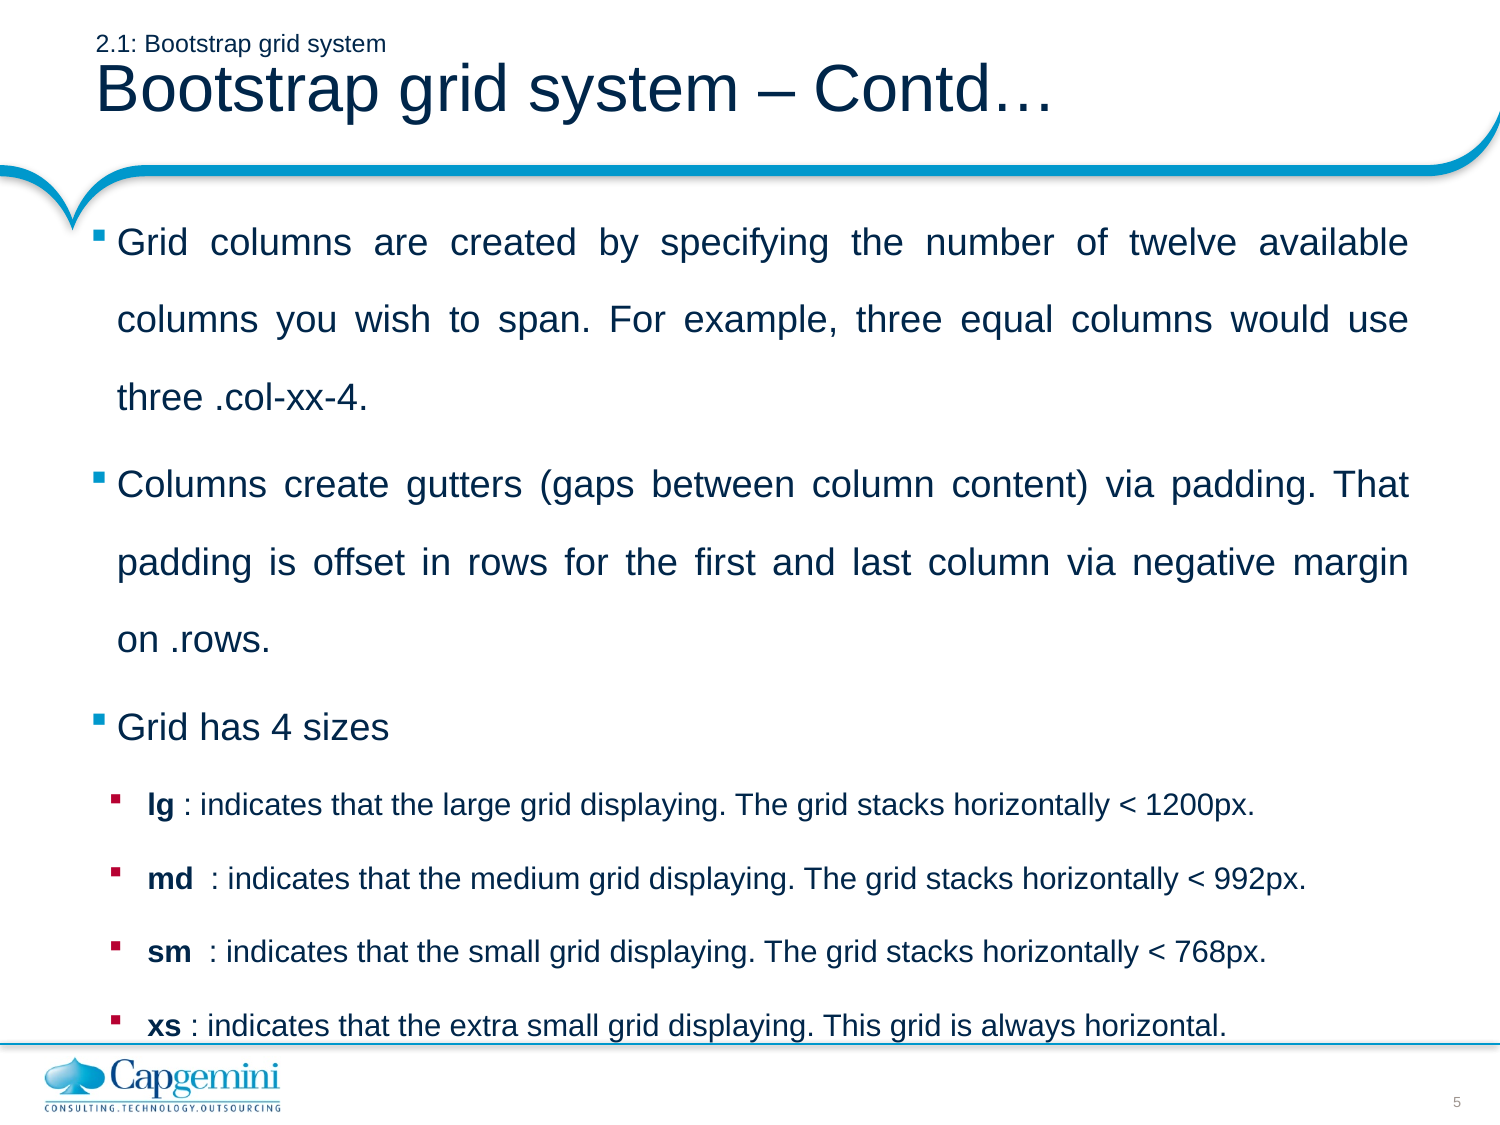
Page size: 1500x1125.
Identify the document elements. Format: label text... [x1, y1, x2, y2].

list Grid columns are created by specifying the number of twelve available columns you wish to span. For example, three equal columns would use three .col-xx-4. Columns create gutters (gaps between column content) via padding. That padding is offset in rows for the first and last column via negative margin on .rows. Grid has 4 sizes lg : indicates that the large grid displaying. The grid stacks horizontally < 1200px. md : indicates that the medium grid displaying. The grid stacks horizontally < 992px. sm : indicates that the small grid displaying. The grid stacks horizontally < 768px. xs : indicates that the extra small grid displaying. This grid is always horizontal. [72, 173, 1423, 1058]
title 2.1: Bootstrap grid system Bootstrap grid system – Contd… [46, 10, 1149, 147]
picture [44, 1056, 281, 1113]
